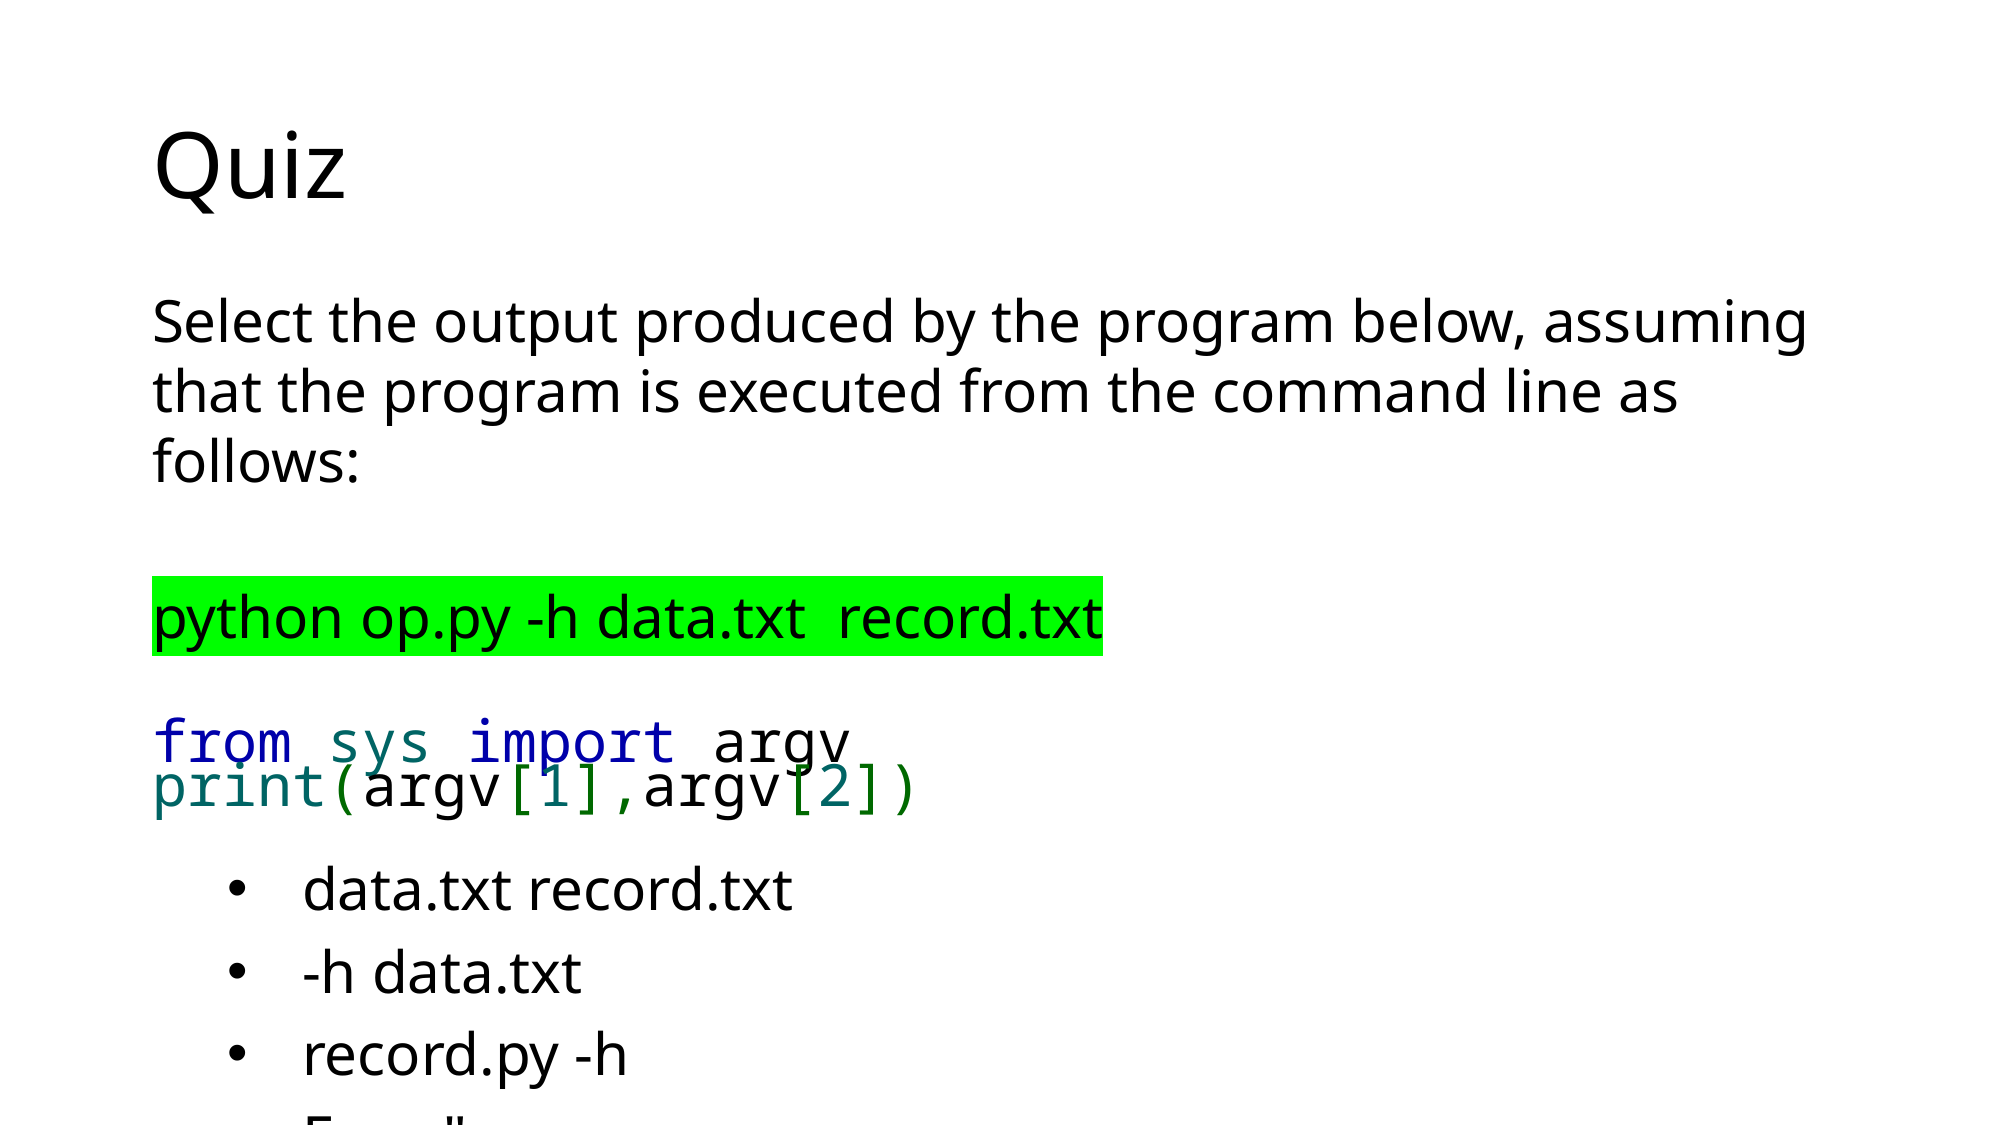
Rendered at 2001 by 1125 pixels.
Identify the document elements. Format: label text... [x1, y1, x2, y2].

title Quiz [137, 59, 1863, 277]
text_box Select the output produced by the program below, assuming that the program is executed from the command line as follows: python op.py -h data.txt record.txt from sys import argv print(argv[1],argv[2]) data.txt record.txt -h data.txt record.py -h Error". [137, 277, 1889, 1125]
